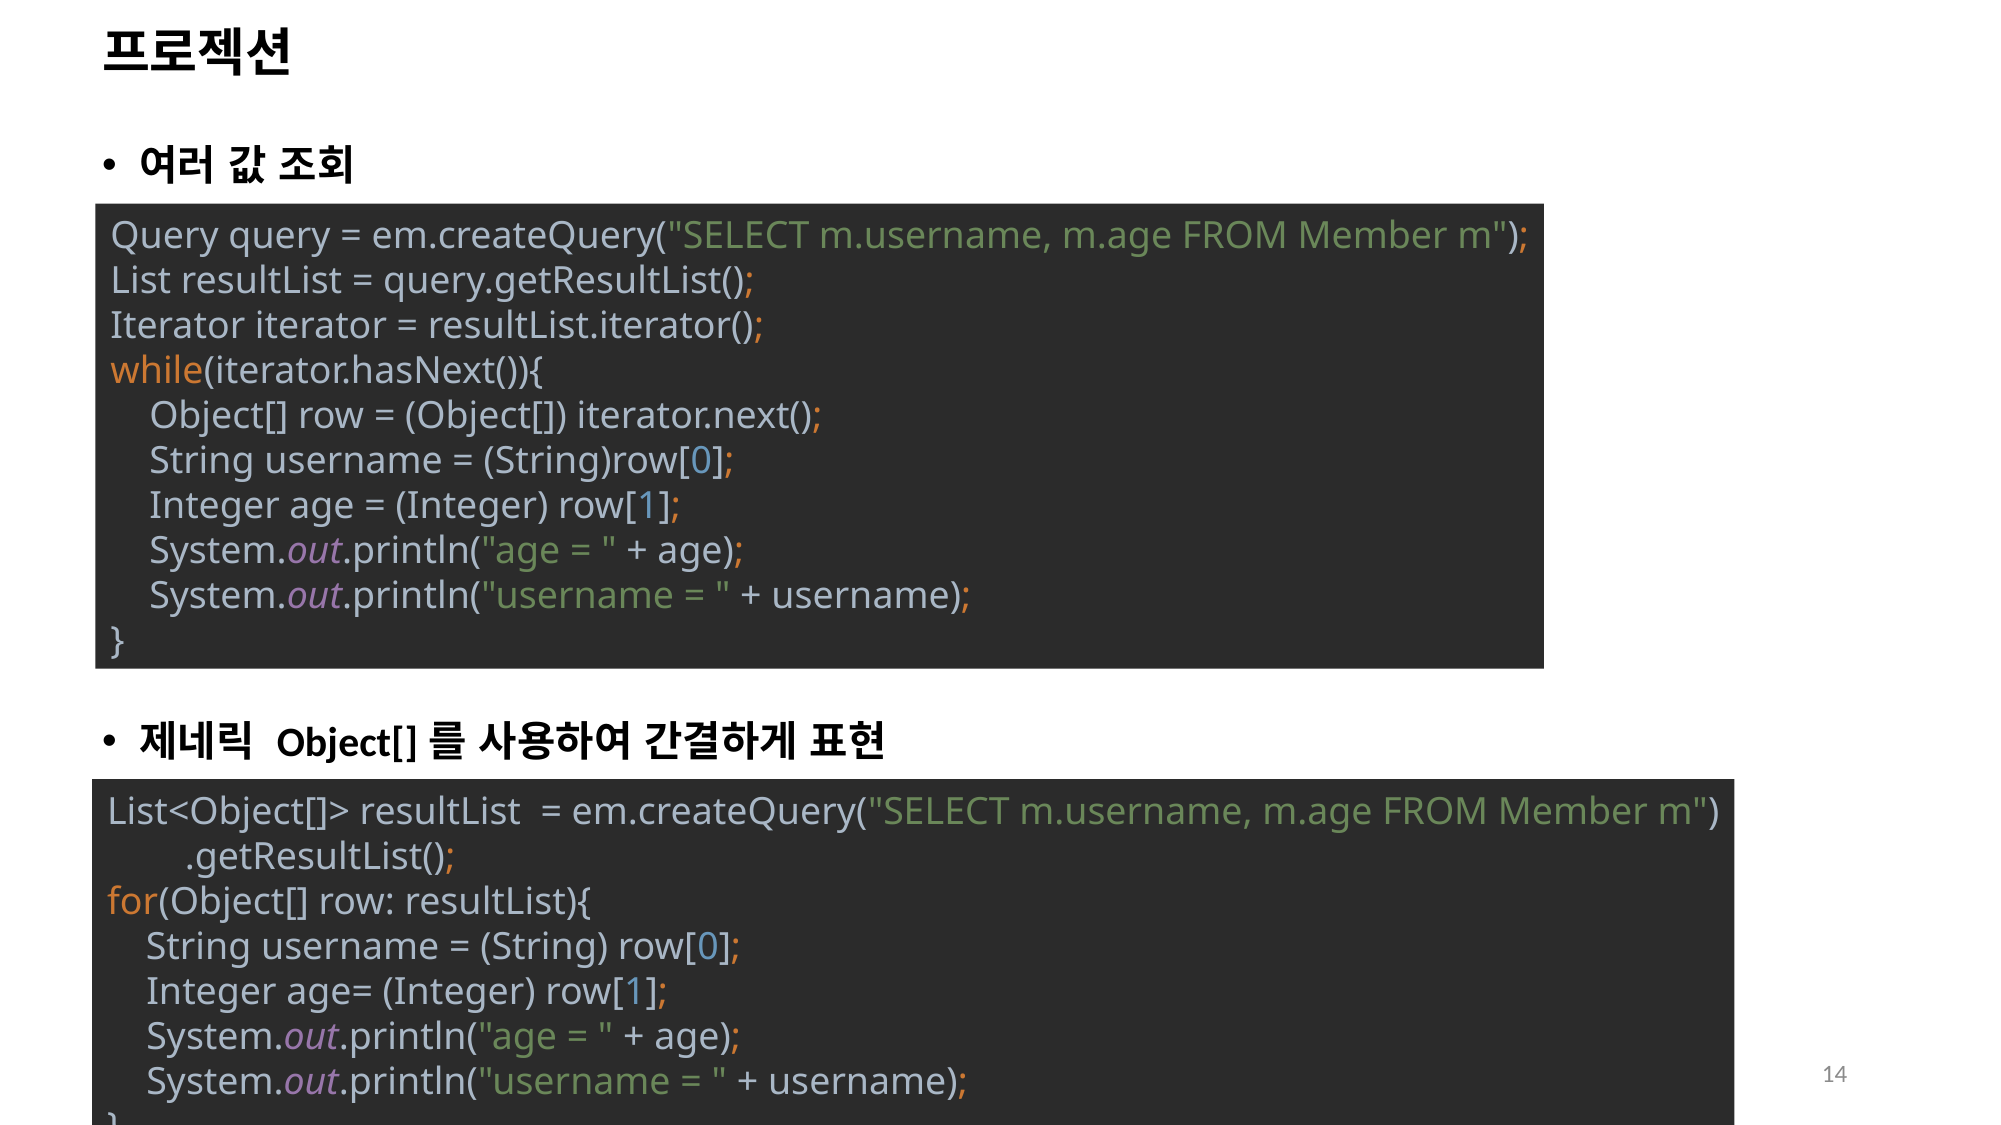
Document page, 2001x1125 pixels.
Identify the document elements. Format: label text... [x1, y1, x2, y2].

slide_number 14 [1735, 1042, 1863, 1103]
text_box List<Object[]> resultList = em.createQuery("SELECT m.username, m.age FROM Member m") .getResultList(); for(Object[] row: resultList){ String username = (String) row[0]; Integer age= (Integer) row[1]; System.out.println("age = " + age); System.out.println("username = " + username); } [92, 779, 1735, 1125]
text_box Query query = em.createQuery("SELECT m.username, m.age FROM Member m"); List resultList = query.getResultList(); Iterator iterator = resultList.iterator(); while(iterator.hasNext()){ Object[] row = (Object[]) iterator.next(); String username = (String)row[0]; Integer age = (Integer) row[1]; System.out.println("age = " + age); System.out.println("username = " + username); } [95, 203, 1544, 669]
list 여러 값 조회 제네릭 Object[]를 사용하여 간결하게 표현 [87, 106, 1946, 1073]
title 프로젝션 [87, 26, 1812, 83]
